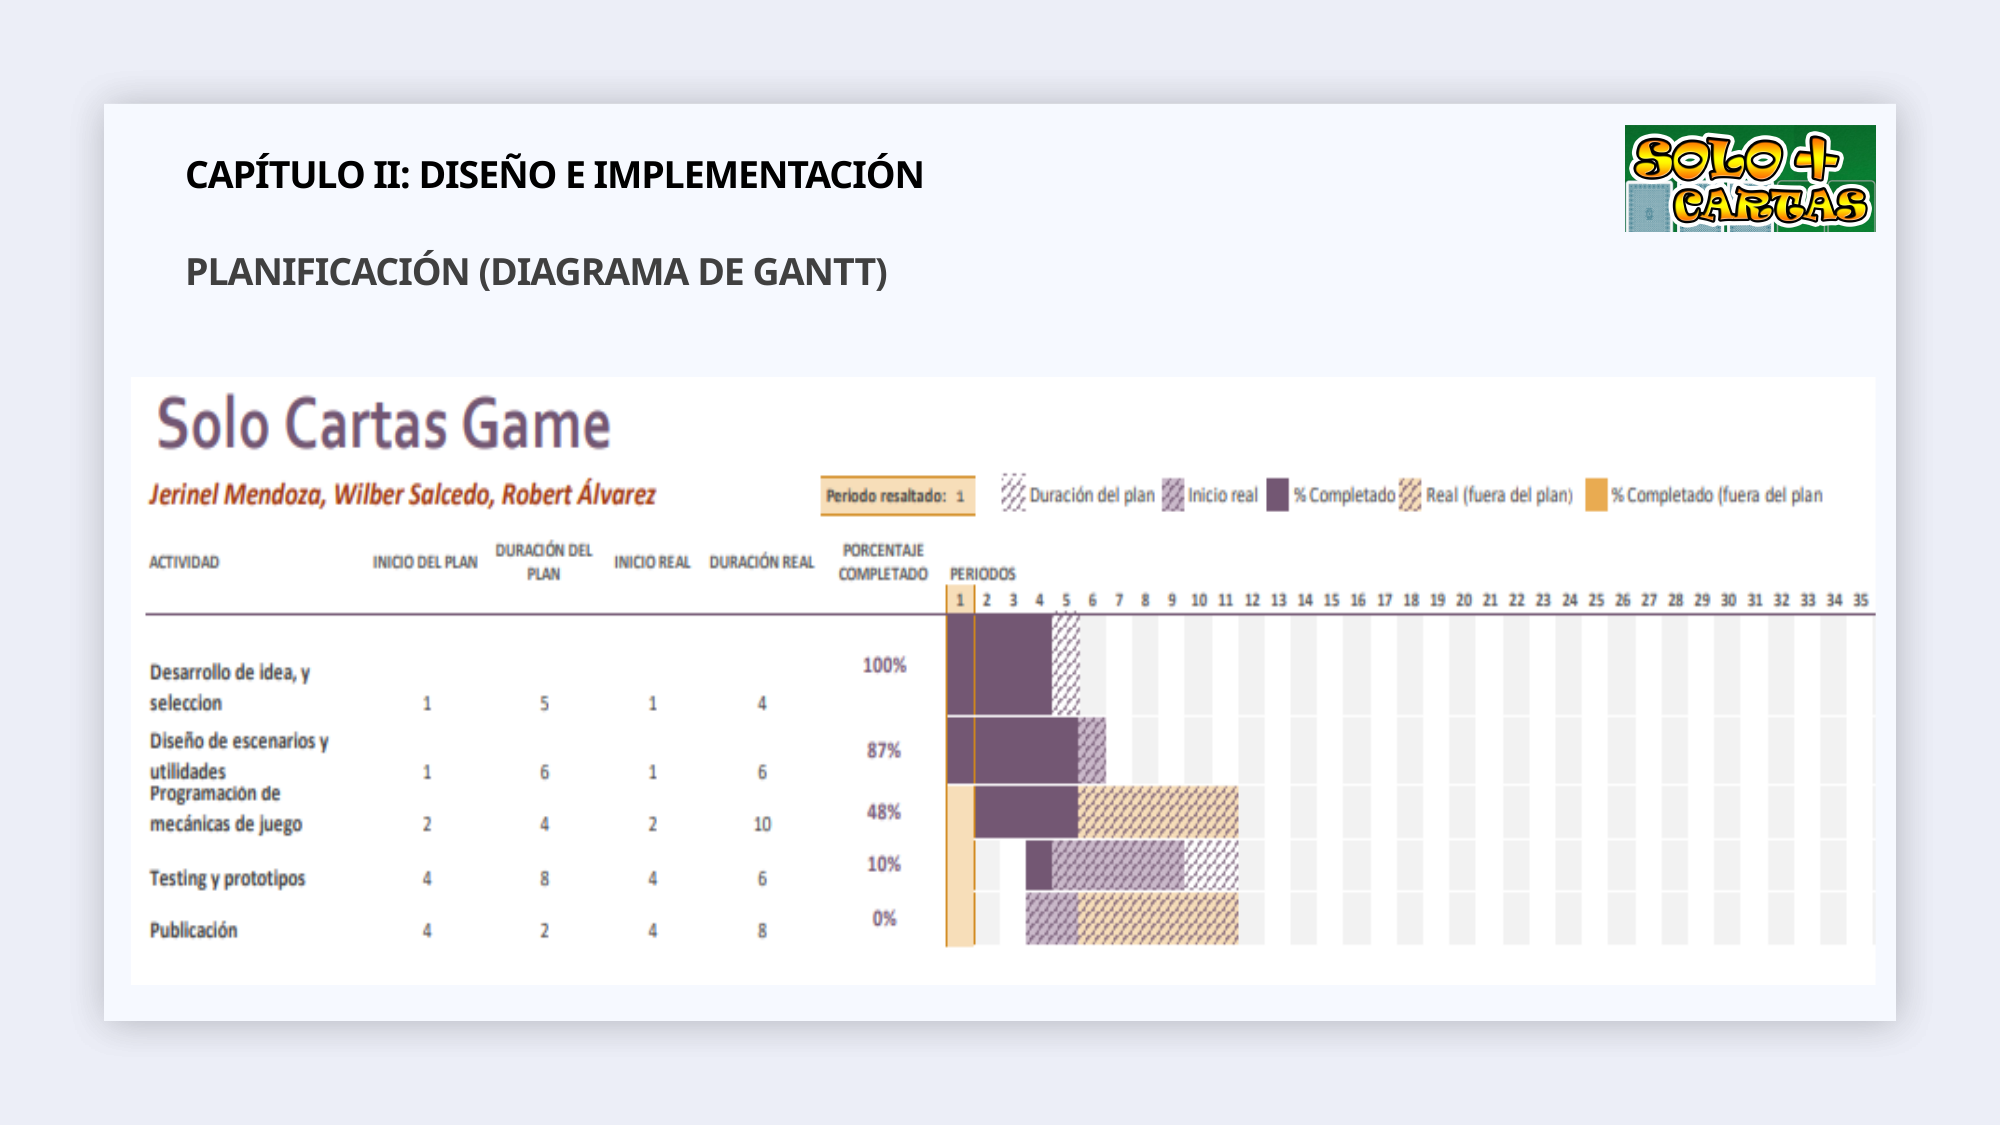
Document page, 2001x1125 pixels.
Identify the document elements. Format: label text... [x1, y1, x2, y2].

text_box CAPÍTULO II: DISEÑO E IMPLEMENTACIÓN [169, 121, 1395, 232]
picture [1624, 125, 1877, 232]
picture [130, 377, 1877, 986]
title Planificación (Diagrama de Gantt) [170, 232, 1395, 329]
